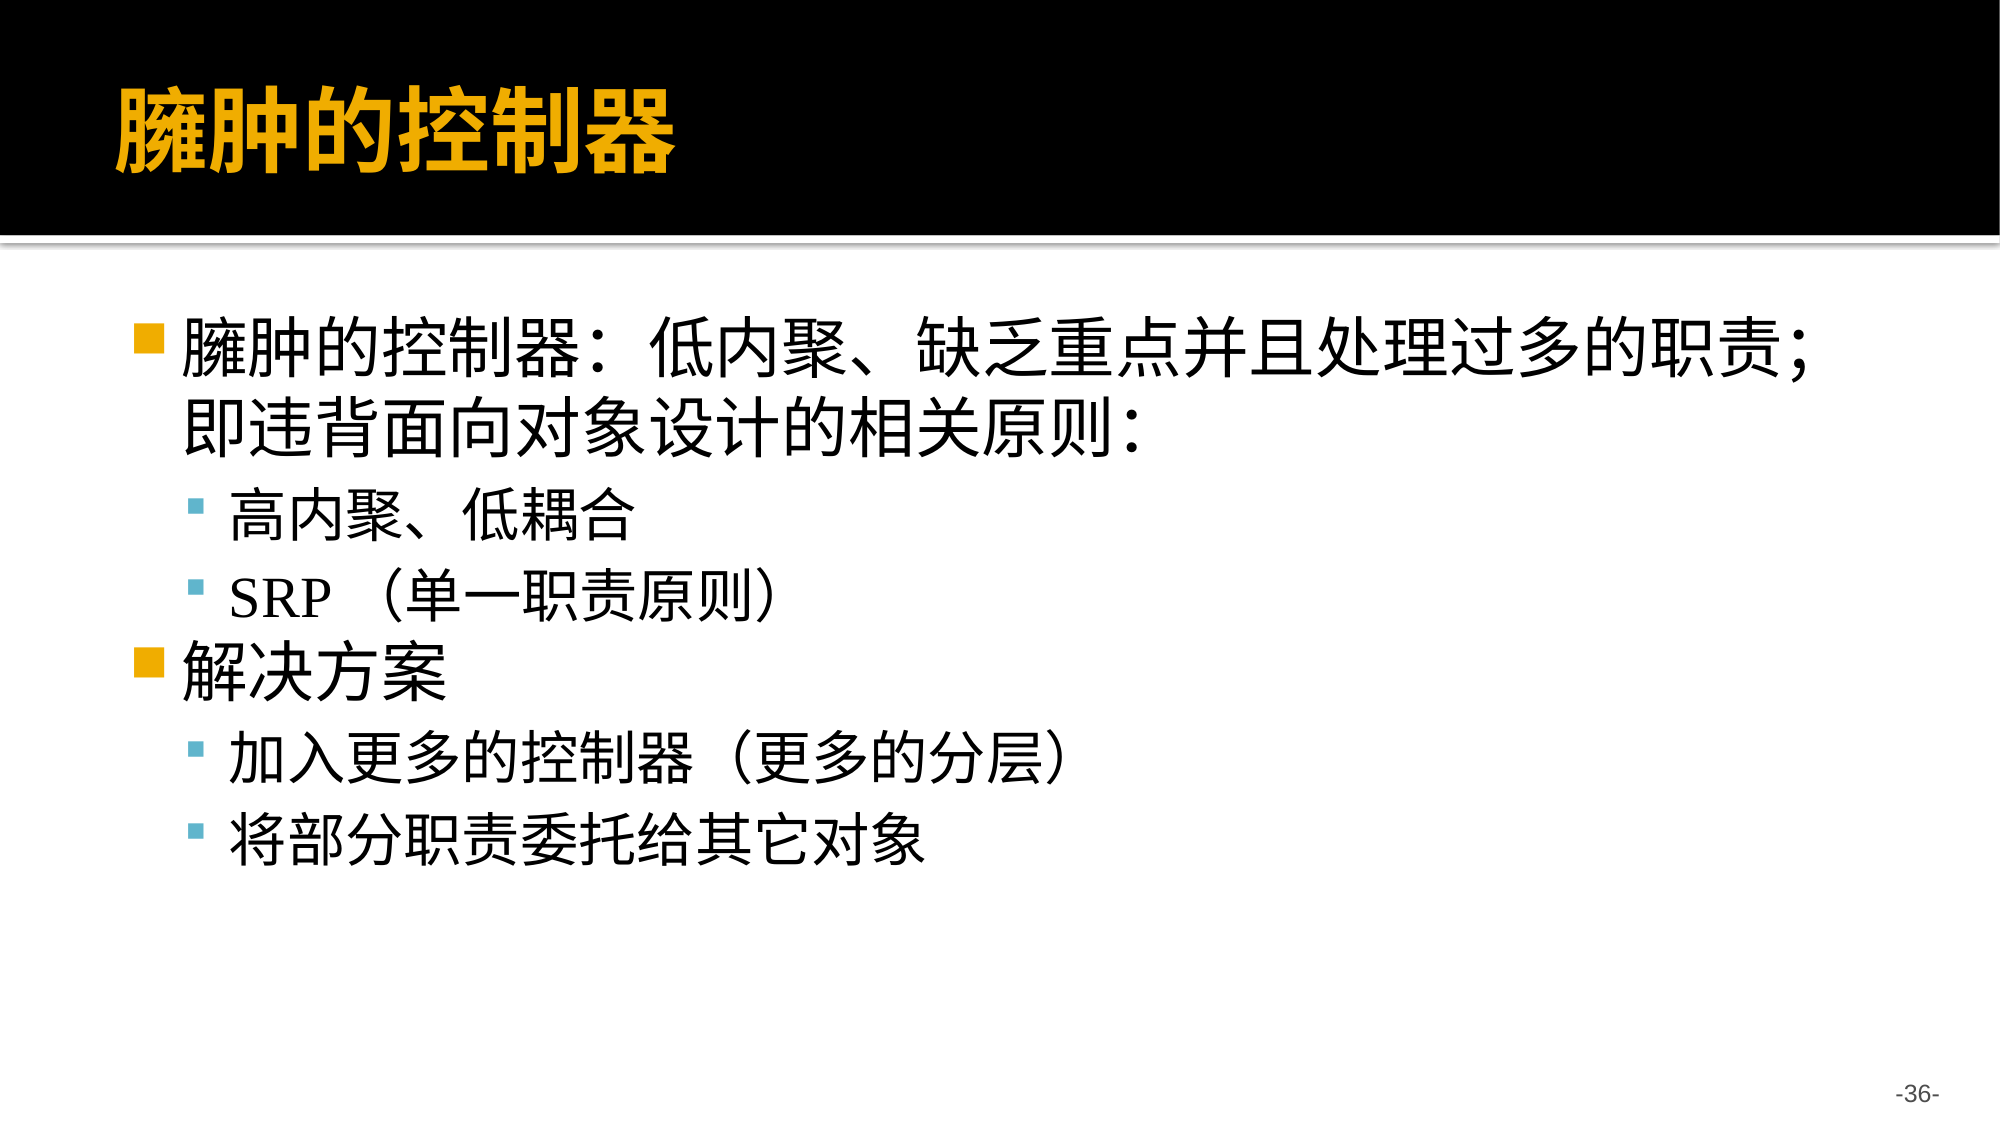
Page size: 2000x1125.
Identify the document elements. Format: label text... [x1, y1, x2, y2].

list 臃肿的控制器：低内聚、缺乏重点并且处理过多的职责；即违背面向对象设计的相关原则： 高内聚、低耦合 SRP（单一职责原则） 解决方案 加入更多的控制器（更多的分层） 将部分职责委托给其它对象 [99, 291, 1900, 1050]
title 臃肿的控制器 [99, 25, 1900, 231]
slide_number -36- [1794, 1062, 1955, 1108]
